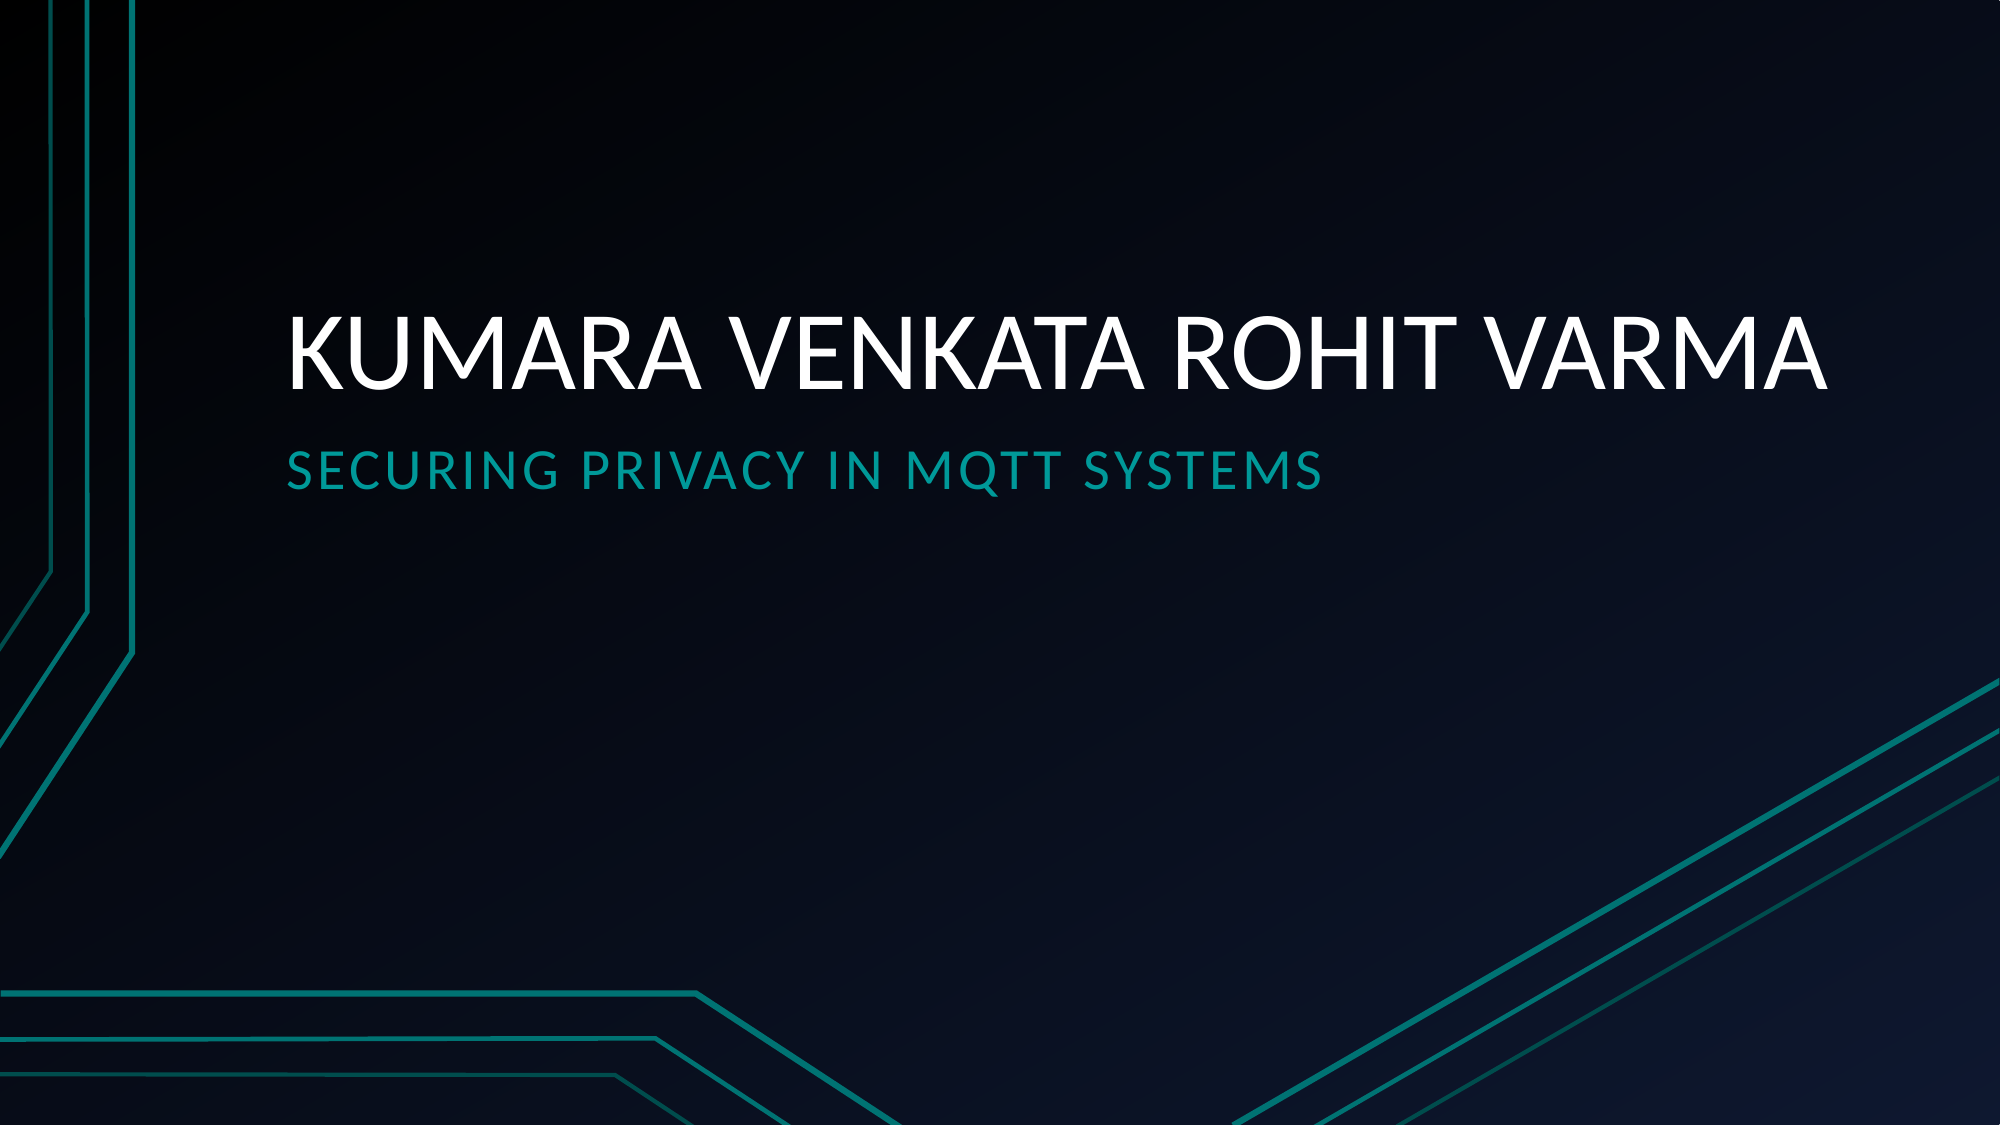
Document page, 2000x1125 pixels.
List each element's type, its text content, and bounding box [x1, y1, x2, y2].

subtitle Securing privacy in mqtt systems [266, 429, 1700, 717]
title KUMARA VENKATA ROHIT VARMA [266, 95, 1913, 424]
